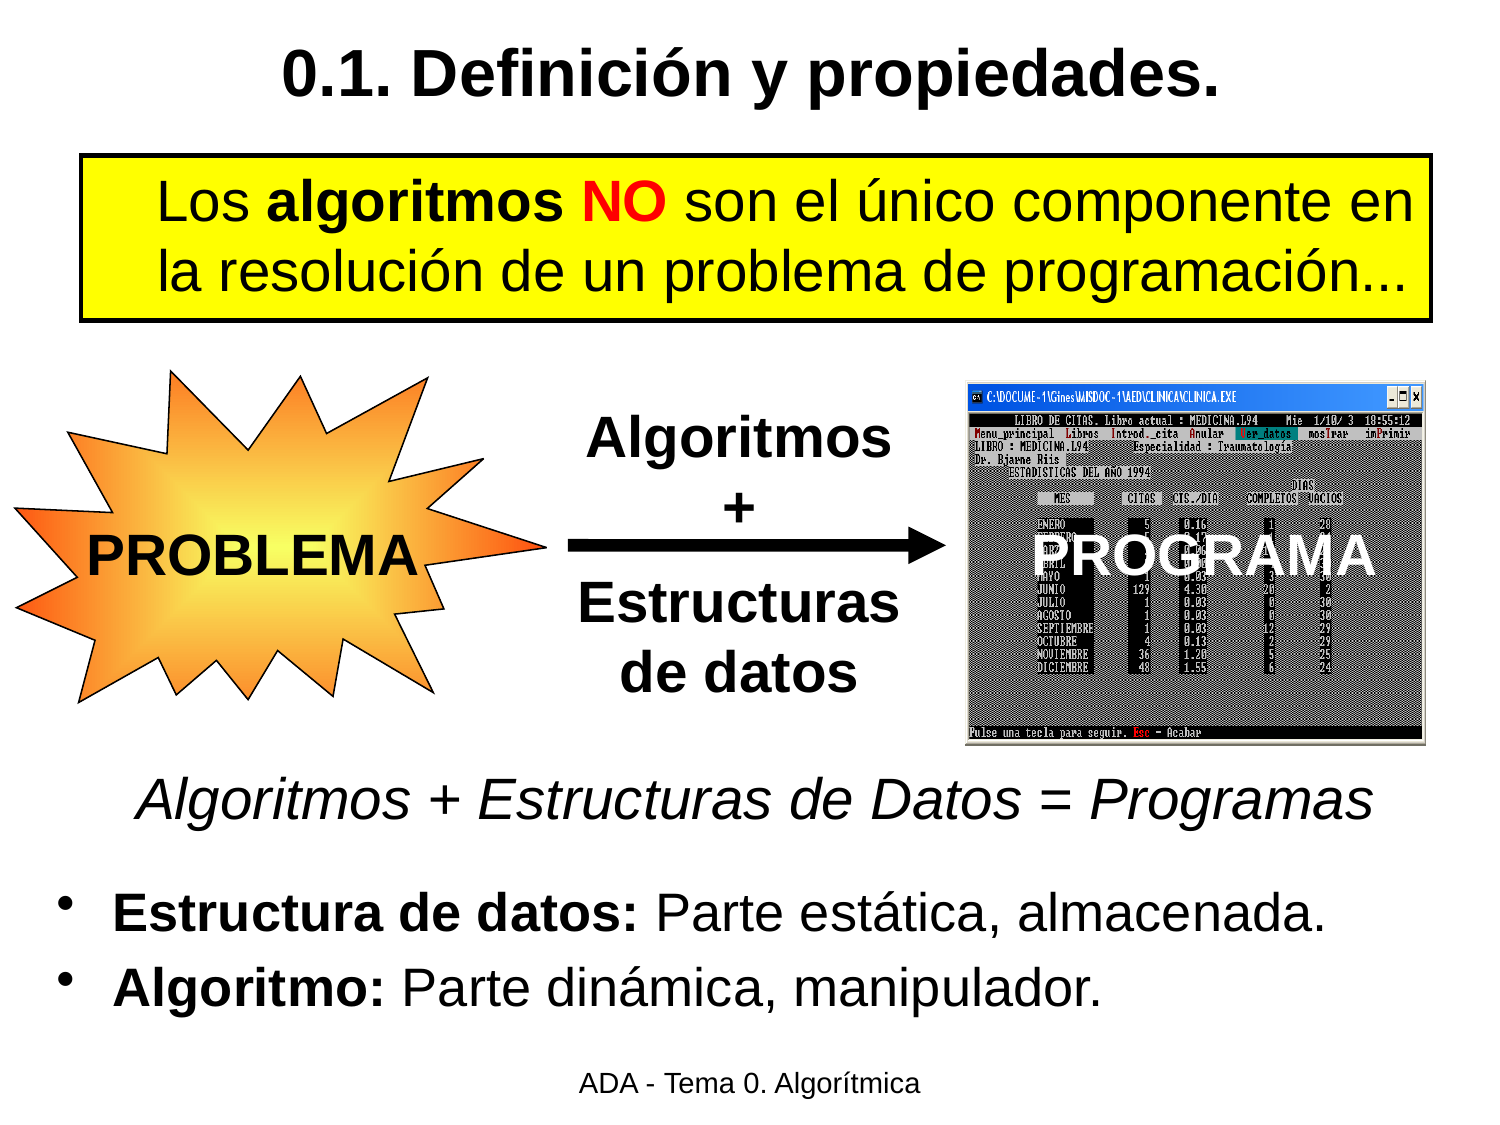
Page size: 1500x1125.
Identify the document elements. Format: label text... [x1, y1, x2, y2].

text_box Los algoritmos NO son el único componente en la resolución de un problema de programación... [80, 155, 1431, 321]
title 0.1. Definición y propiedades. [76, 0, 1427, 140]
footer ADA - Tema 0. Algorítmica [512, 1056, 988, 1103]
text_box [14, 340, 1427, 754]
list Algoritmos + Estructuras de Datos = Programas Estructura de datos: Parte estática, almacenada. Algoritmo: Parte dinámica, manipulador. [41, 753, 1471, 1125]
